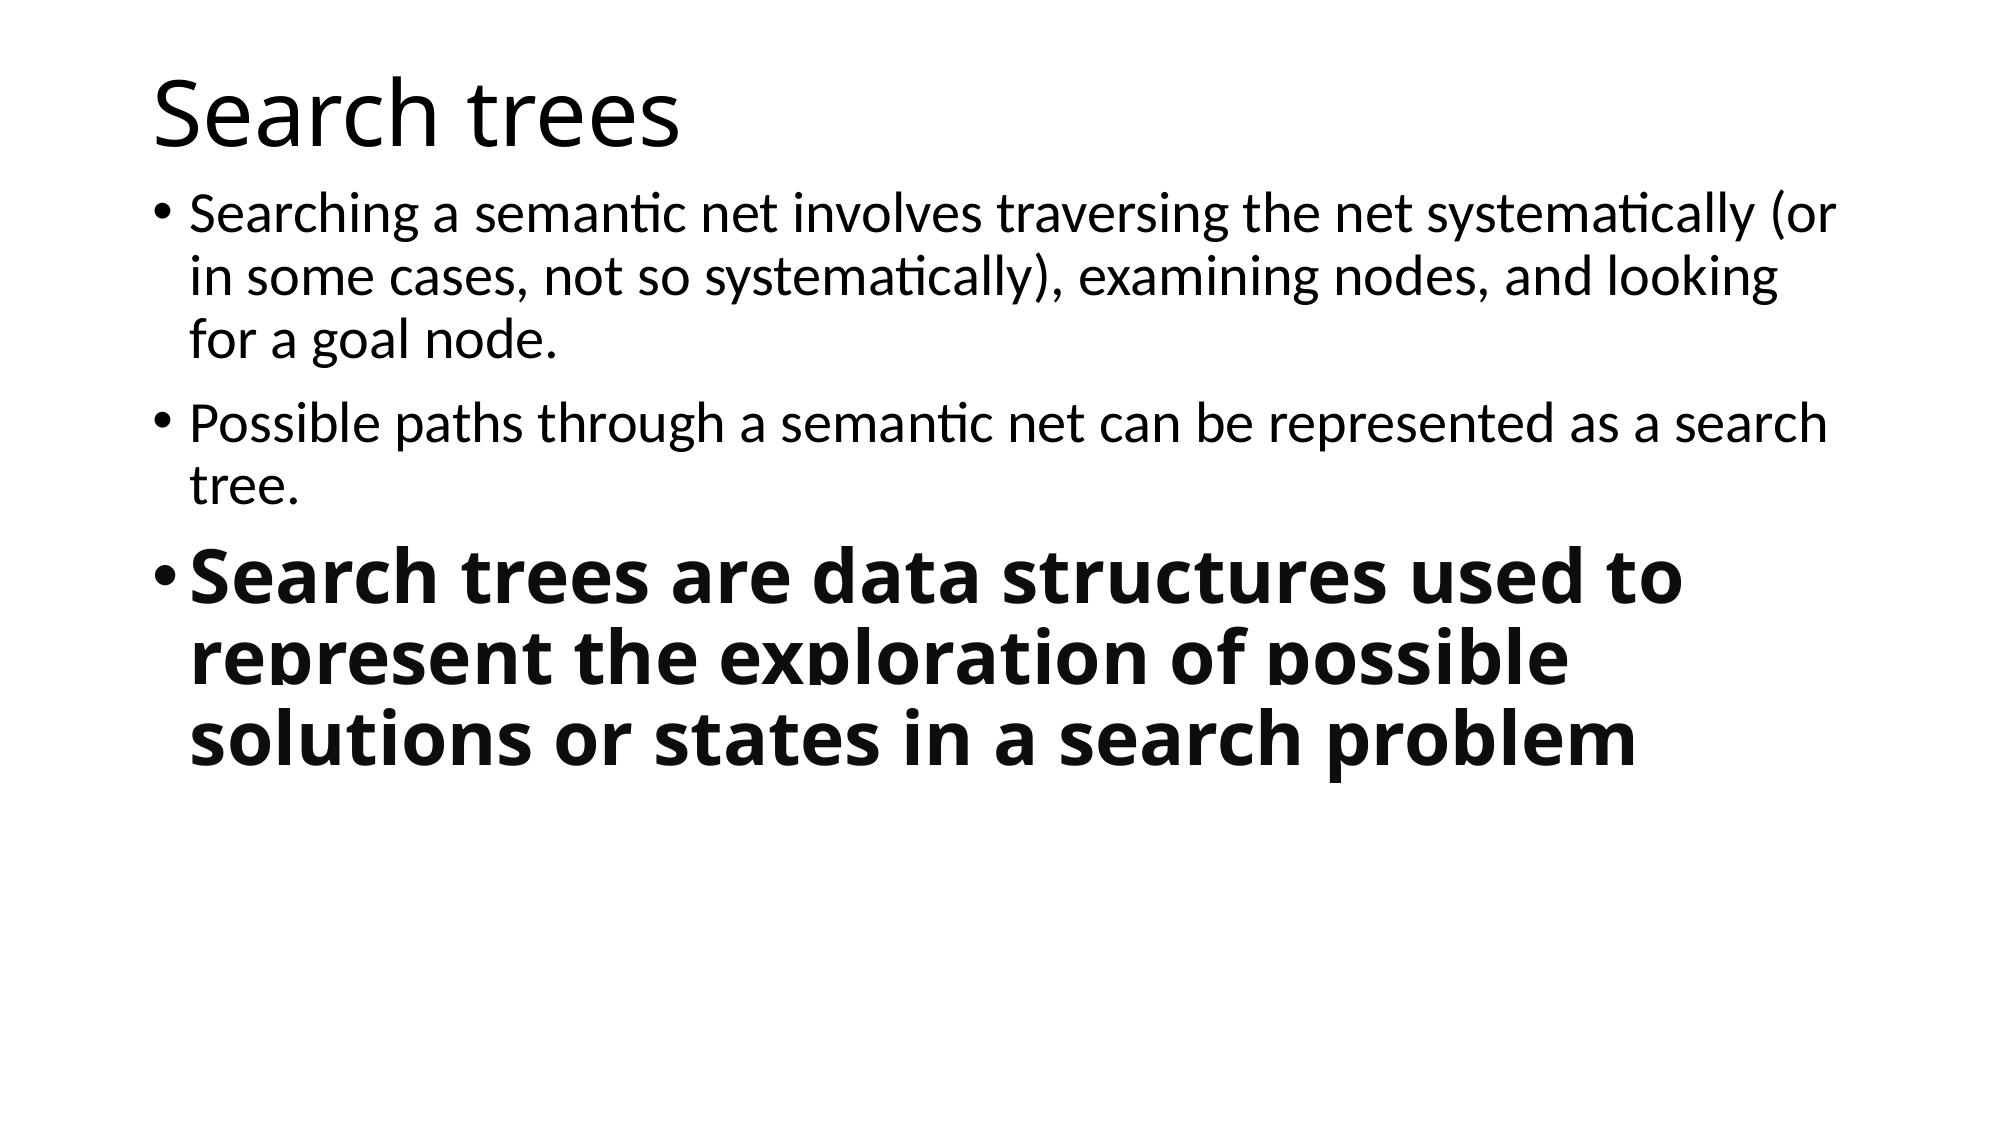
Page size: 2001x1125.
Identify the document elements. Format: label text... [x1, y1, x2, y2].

title Search trees [137, 59, 1863, 174]
list Searching a semantic net involves traversing the net systematically (or in some cases, not so systematically), examining nodes, and looking for a goal node. Possible paths through a semantic net can be represented as a search tree. Search trees are data structures used to represent the exploration of possible solutions or states in a search problem [137, 174, 1863, 1014]
